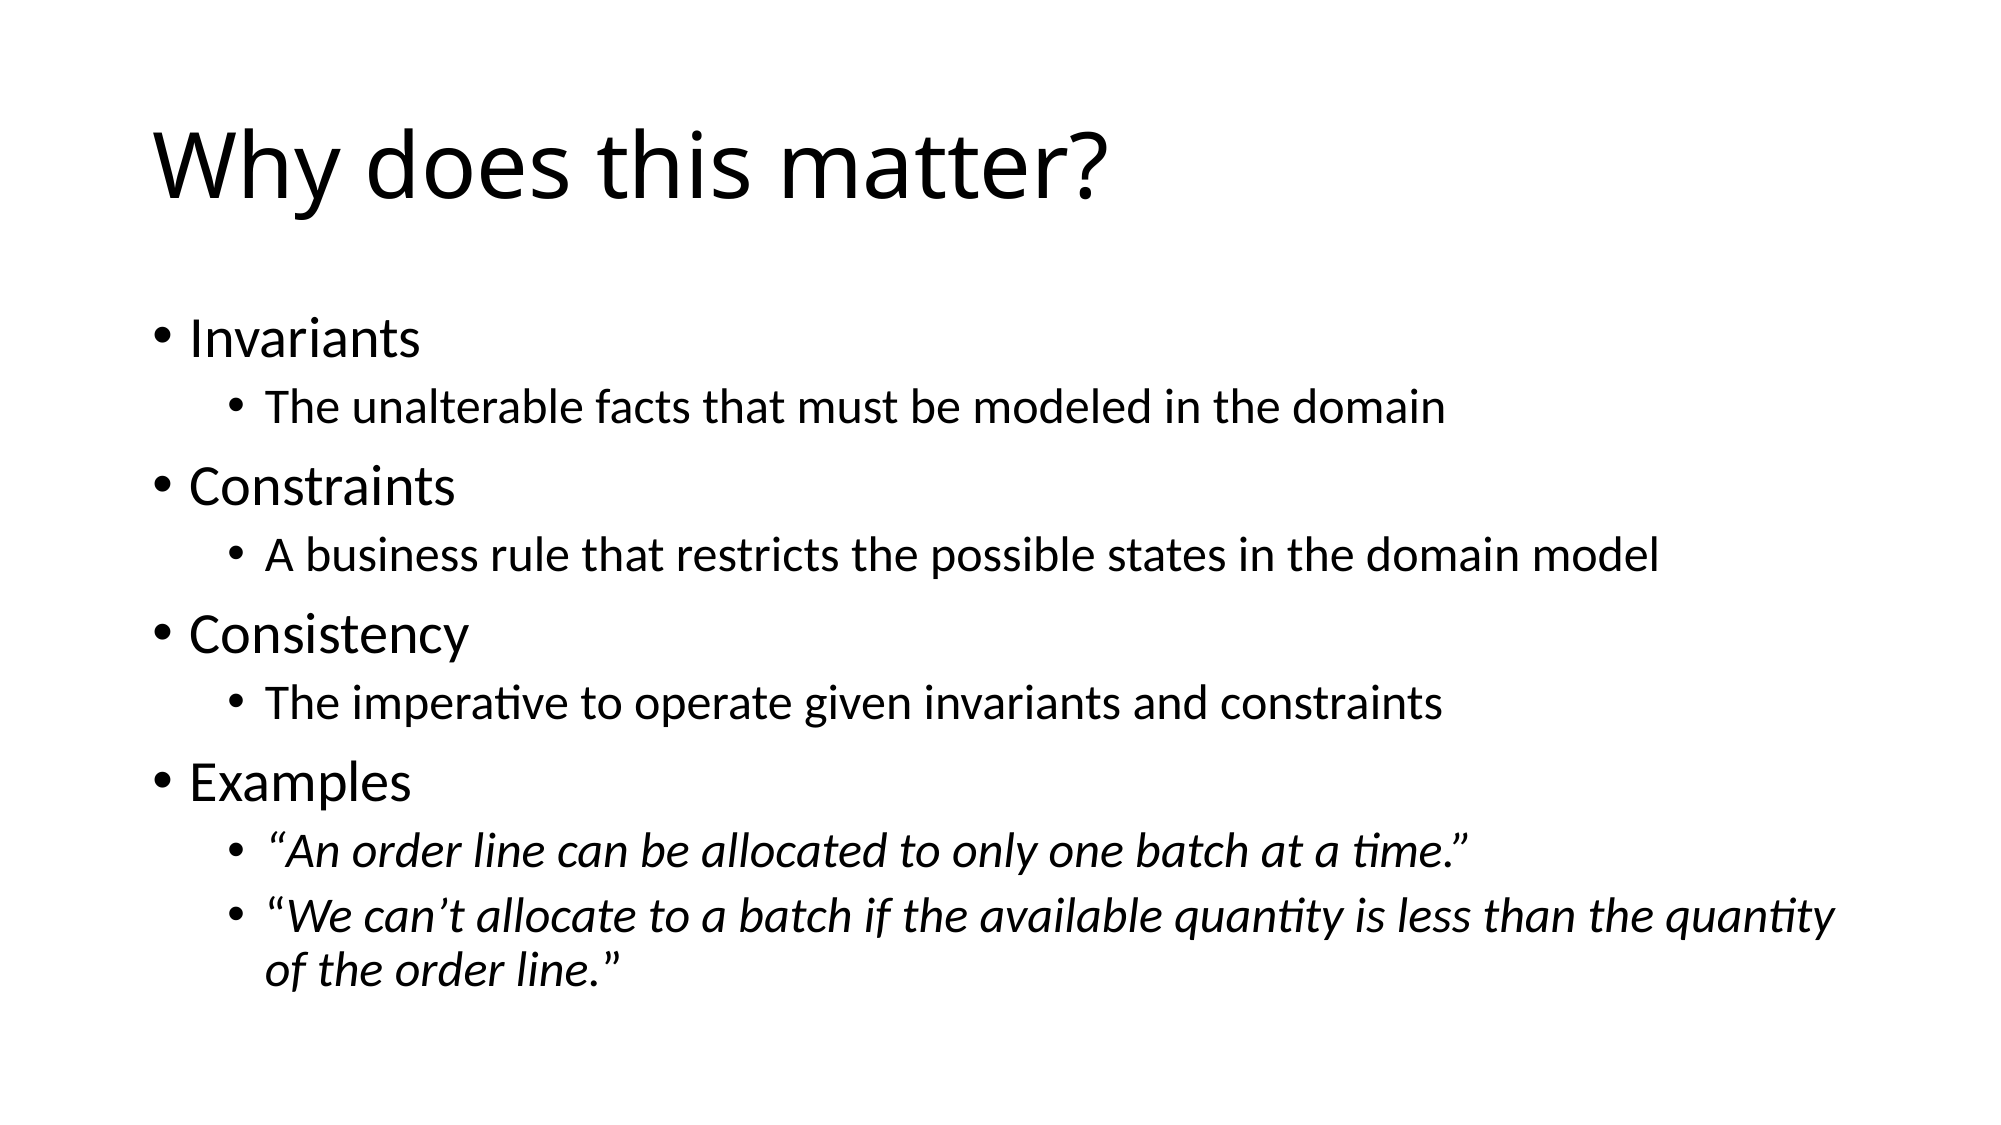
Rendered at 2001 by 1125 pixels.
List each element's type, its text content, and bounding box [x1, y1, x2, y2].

title Why does this matter? [137, 59, 1863, 278]
list Invariants The unalterable facts that must be modeled in the domain Constraints A business rule that restricts the possible states in the domain model Consistency The imperative to operate given invariants and constraints Examples “An order line can be allocated to only one batch at a time.” “We can’t allocate to a batch if the available quantity is less than the quantity of the order line.” [137, 299, 1863, 1014]
